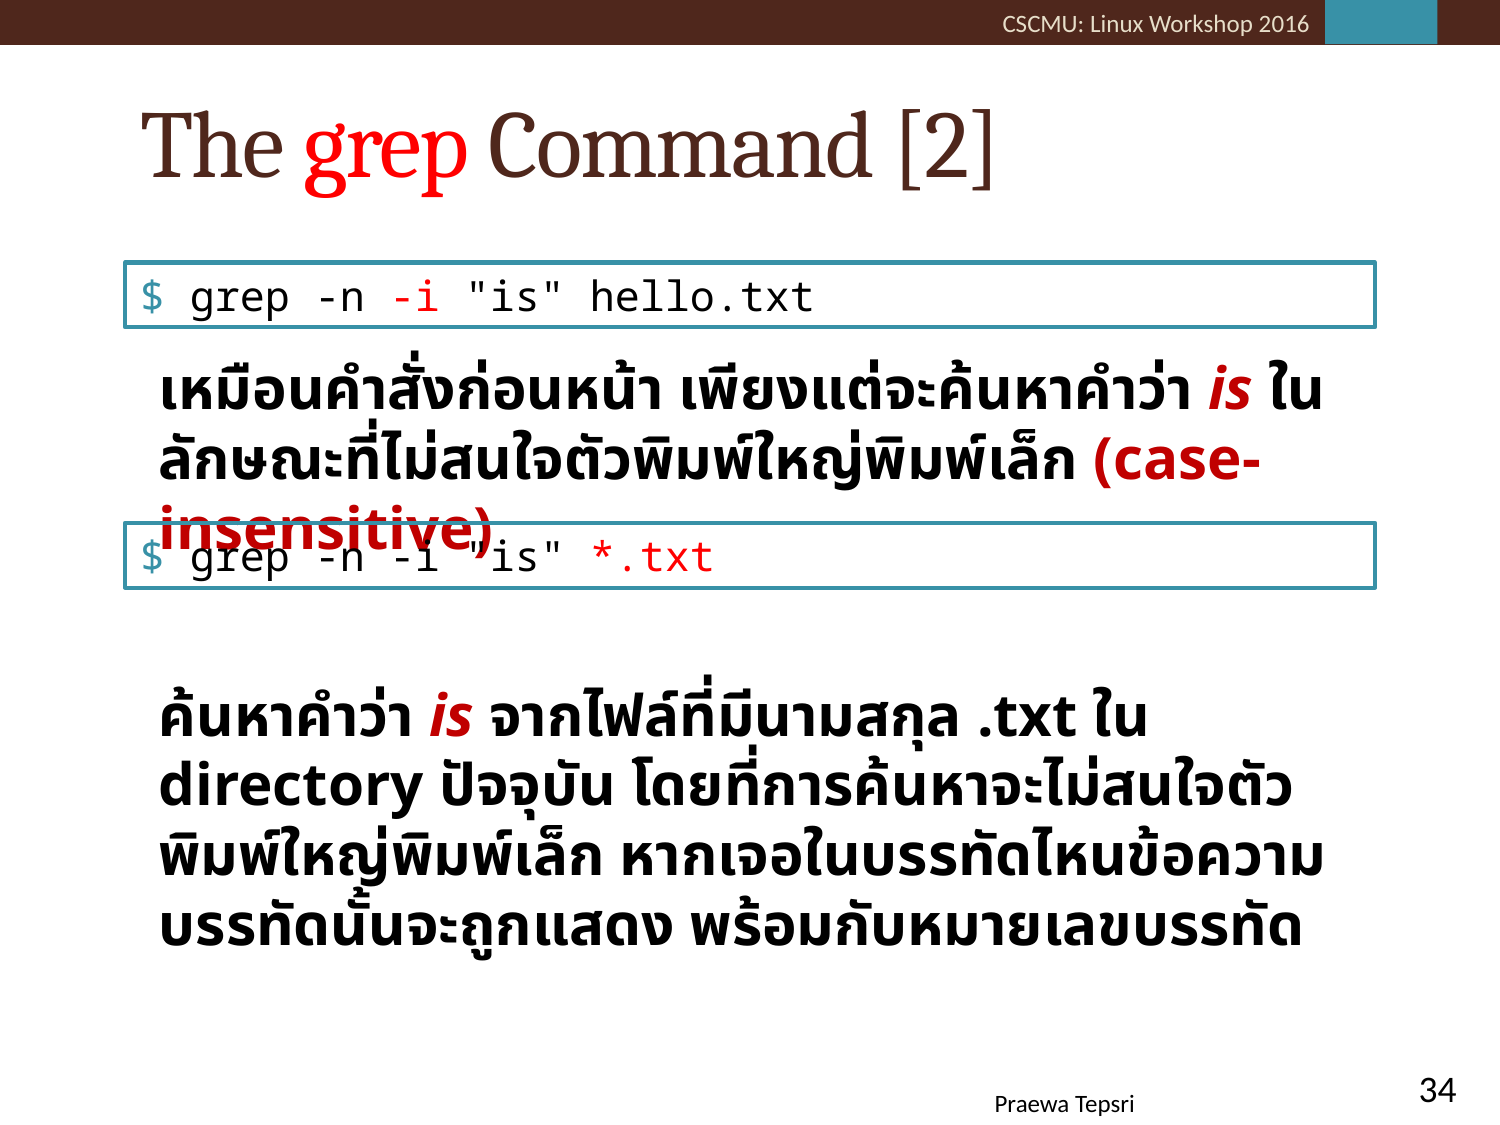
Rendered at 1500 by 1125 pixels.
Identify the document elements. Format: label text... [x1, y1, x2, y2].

title The grep Command [2] [125, 45, 1375, 233]
slide_number 34 [1373, 1048, 1500, 1125]
list เหมือนคำสั่งก่อนหน้า เพียงแต่จะค้นหาคำว่า is ในลักษณะที่ไม่สนใจตัวพิมพ์ใหญ่พิมพ์เล็ก (case-insensitive) ค้นหาคำว่า is จากไฟล์ที่มีนามสกุล .txt ใน directory ปัจจุบัน โดยที่การค้นหาจะไม่สนใจตัวพิมพ์ใหญ่พิมพ์เล็ก หากเจอในบรรทัดไหนข้อความบรรทัดนั้นจะถูกแสดง พร้อมกับหมายเลขบรรทัด [125, 588, 1375, 1062]
text_box $ grep -n -i "is" hello.txt [125, 262, 1375, 328]
footer Praewa Tepsri [0, 1079, 1150, 1125]
list เหมือนคำสั่งก่อนหน้า เพียงแต่จะค้นหาคำว่า is ในลักษณะที่ไม่สนใจตัวพิมพ์ใหญ่พิมพ์เล็ก (case-insensitive) ค้นหาคำว่า is จากไฟล์ที่มีนามสกุล .txt ใน directory ปัจจุบัน โดยที่การค้นหาจะไม่สนใจตัวพิมพ์ใหญ่พิมพ์เล็ก หากเจอในบรรทัดไหนข้อความบรรทัดนั้นจะถูกแสดง พร้อมกับหมายเลขบรรทัด [125, 328, 1375, 522]
text_box $ grep -n -i "is" *.txt [125, 522, 1375, 588]
